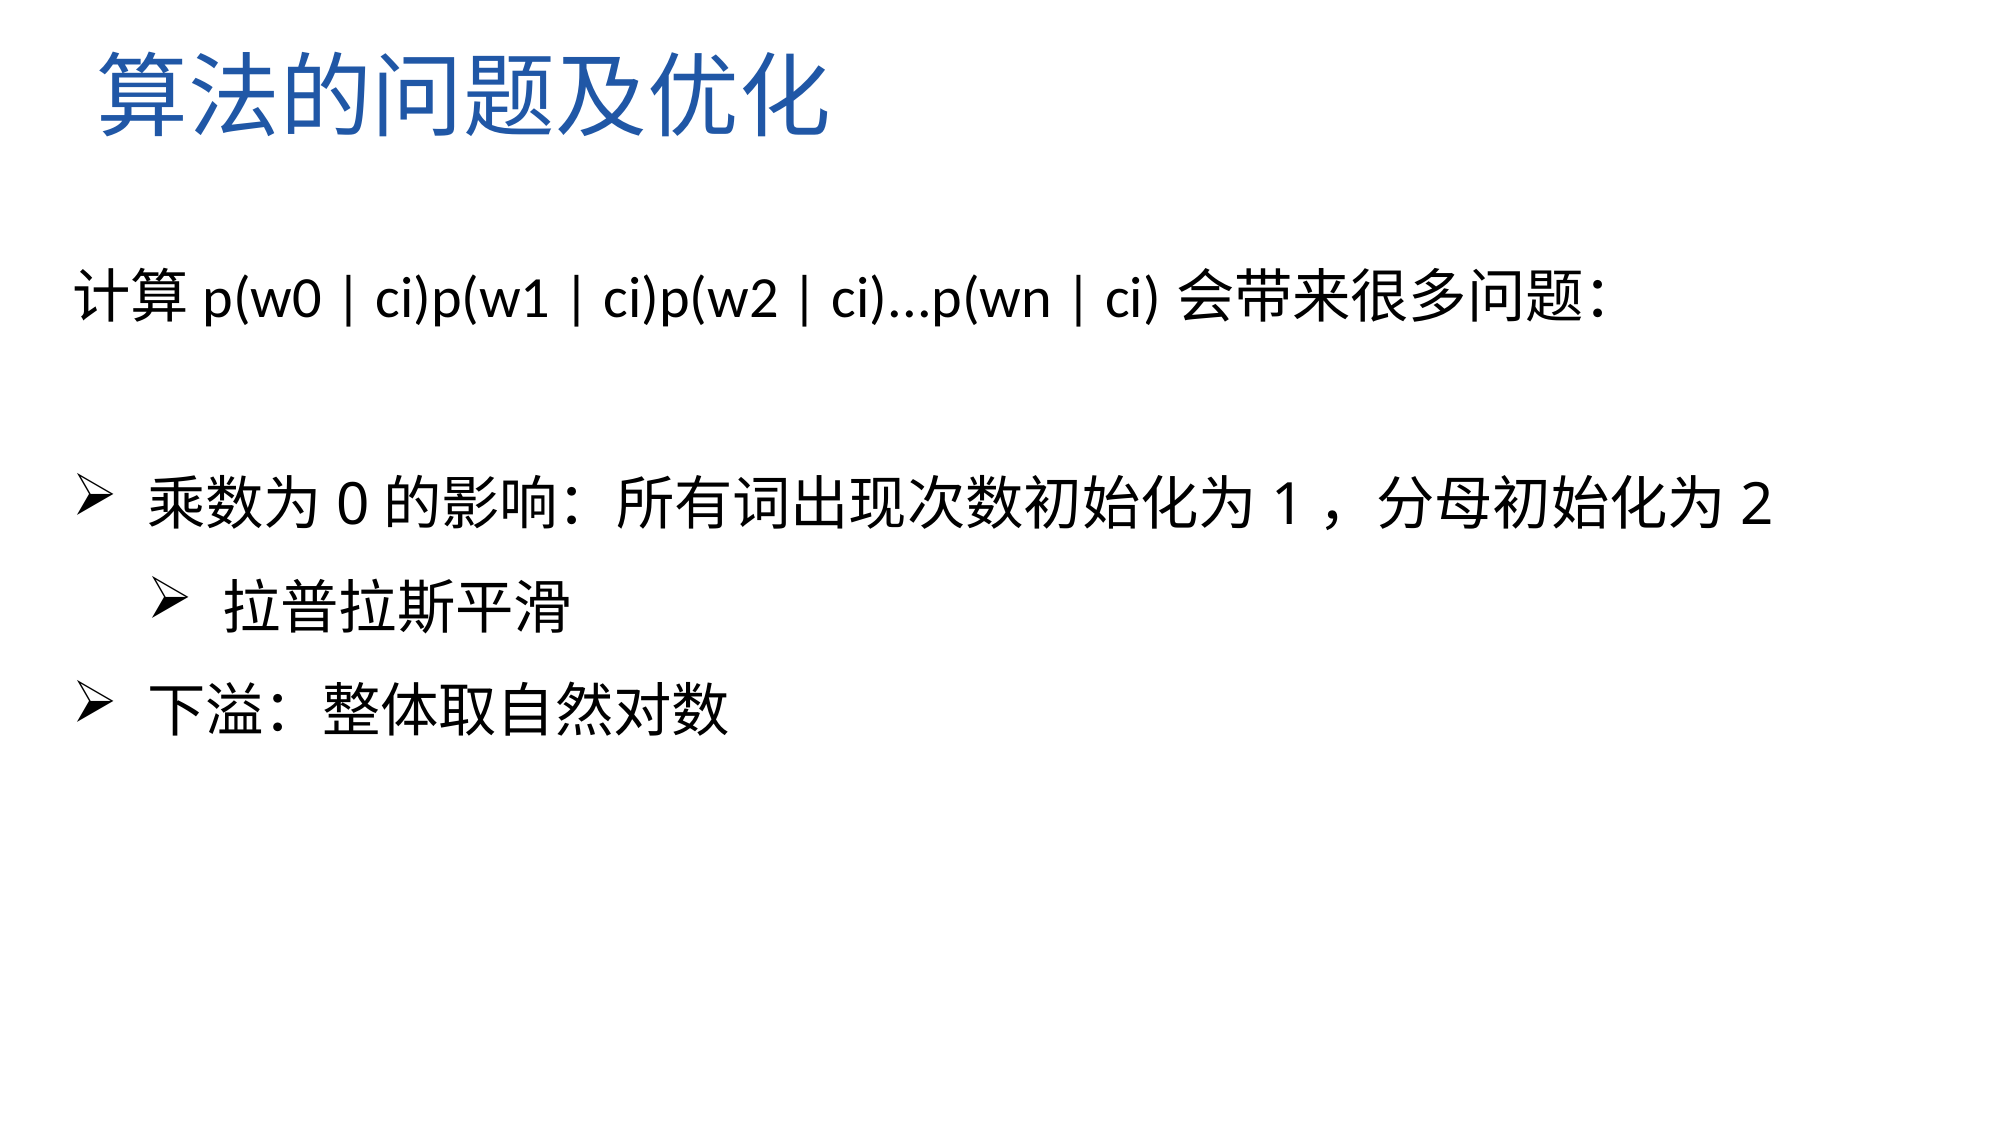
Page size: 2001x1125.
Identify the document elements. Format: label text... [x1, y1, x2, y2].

list 算法的问题及优化 [81, 42, 870, 161]
text_box 计算p(w0 | ci)p(w1 | ci)p(w2 | ci)...p(wn | ci)会带来很多问题： 乘数为0的影响：所有词出现次数初始化为1，分母初始化为2 拉普拉斯平滑 下溢：整体取自然对数 [57, 231, 1788, 751]
